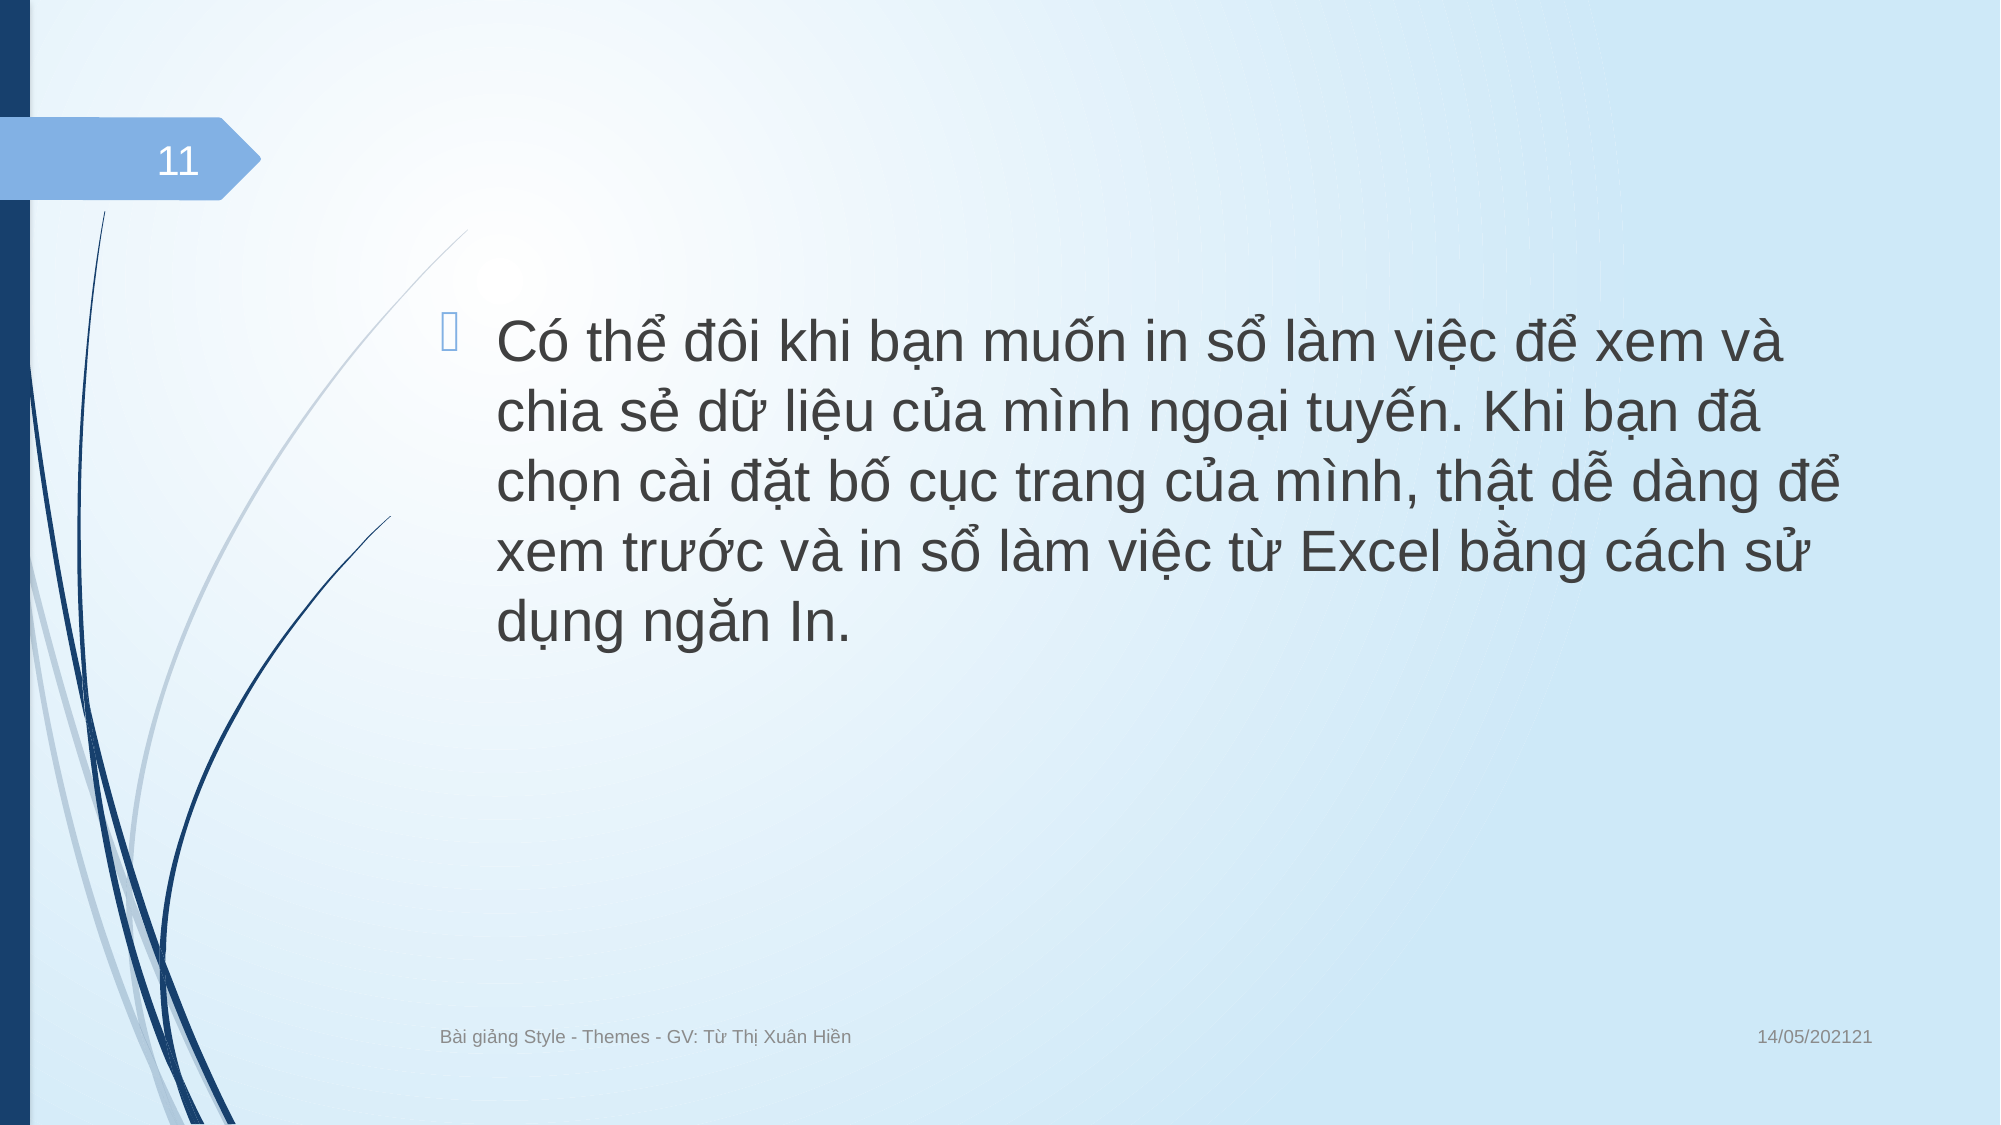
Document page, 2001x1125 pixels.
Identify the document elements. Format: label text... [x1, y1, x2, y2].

list Có thể đôi khi bạn muốn in sổ làm việc để xem và chia sẻ dữ liệu của mình ngoại tuyến. Khi bạn đã chọn cài đặt bố cục trang của mình, thật dễ dàng để xem trước và in sổ làm việc từ Excel bằng cách sử dụng ngăn In. [424, 295, 1888, 970]
footer Bài giảng Style - Themes - GV: Từ Thị Xuân Hiền [424, 1006, 1675, 1067]
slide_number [1699, 1005, 1888, 1067]
slide_number 11 [87, 129, 216, 190]
